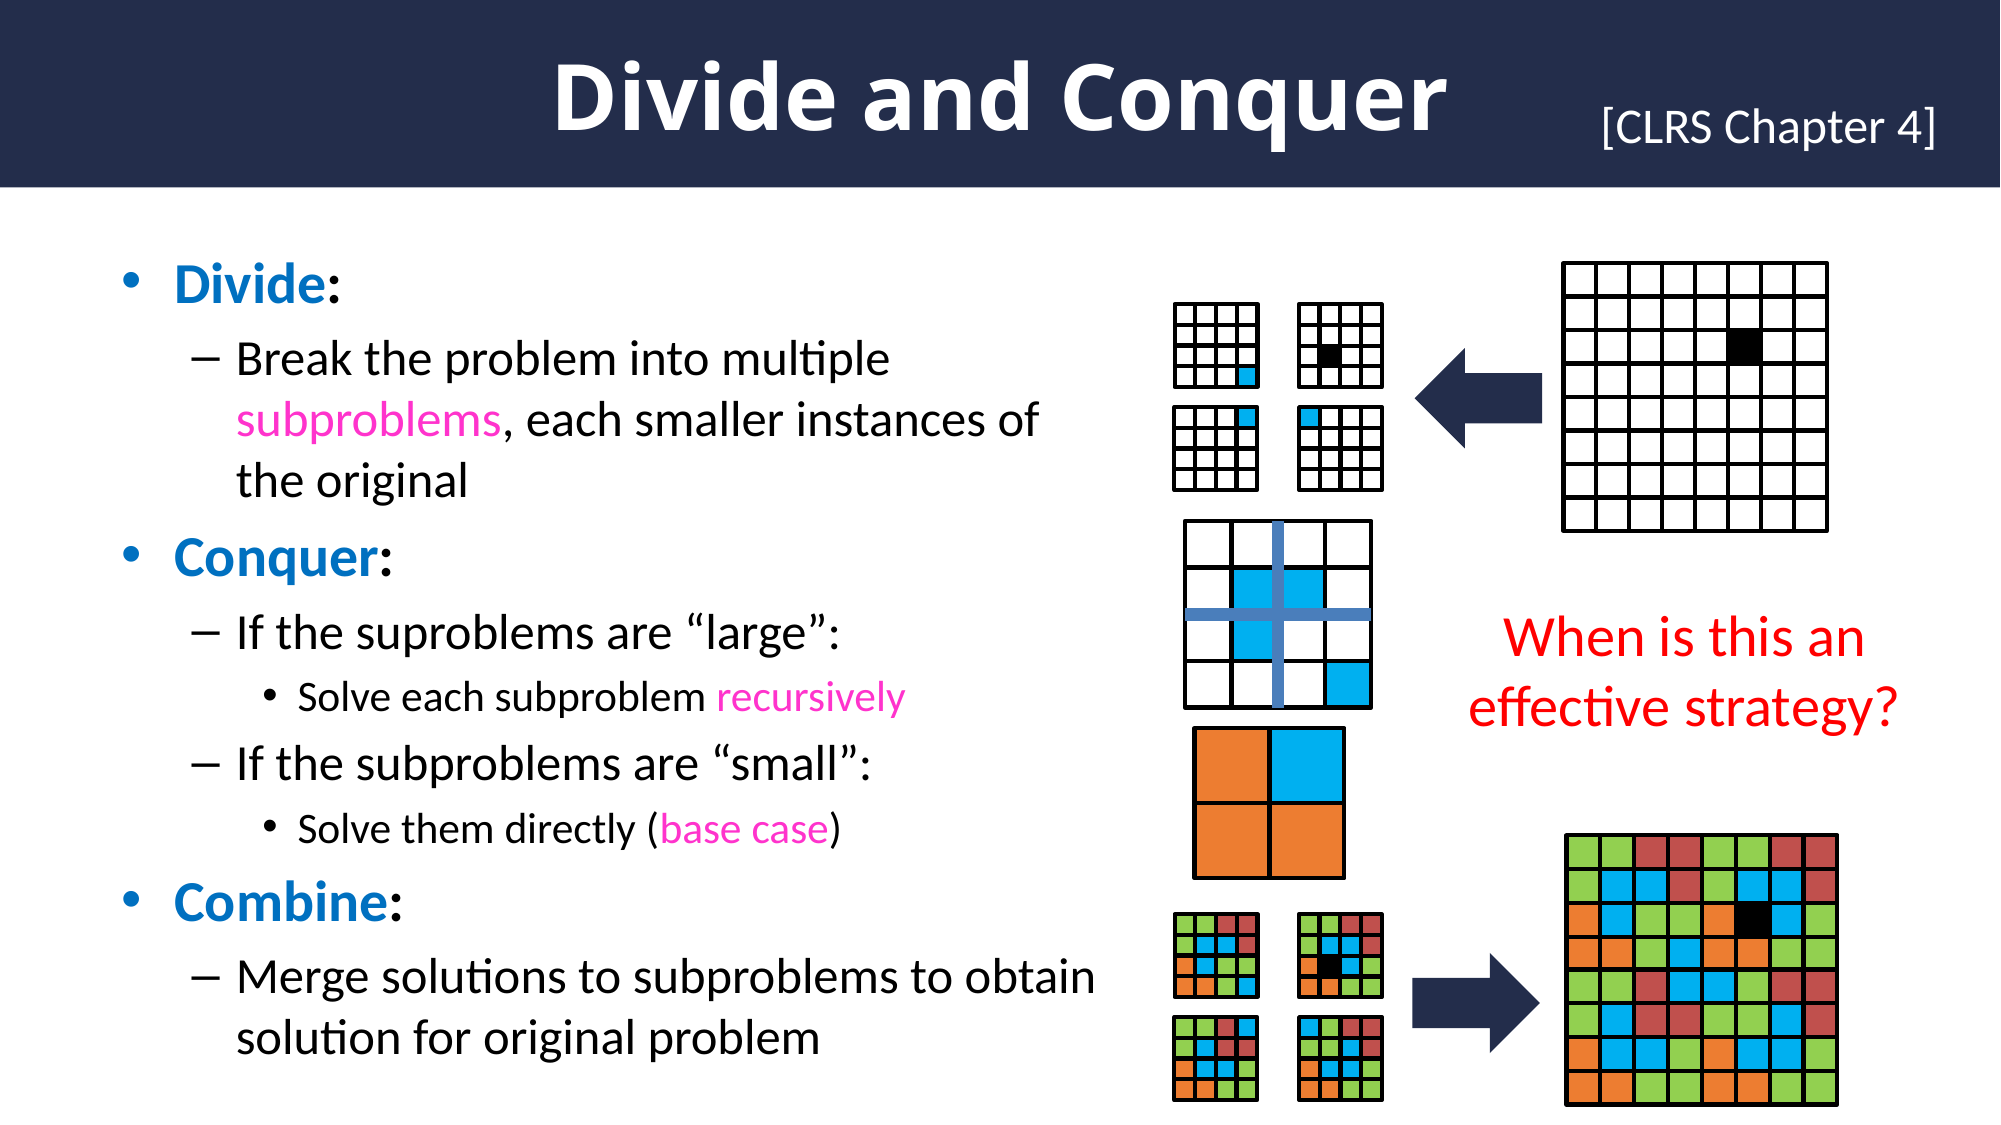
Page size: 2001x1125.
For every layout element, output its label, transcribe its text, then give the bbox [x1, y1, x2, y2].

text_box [1566, 835, 1838, 1105]
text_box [1174, 303, 1383, 491]
title Divide and Conquer [99, 24, 1900, 163]
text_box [1174, 913, 1383, 1101]
text_box [1410, 950, 1543, 1056]
list Divide: Break the problem into multiple subproblems, each smaller instances of the original Conquer: If the suproblems are “large”: Solve each subproblem recursively If the subproblems are “small”: Solve them directly (base case) Combine: Merge solutions to subproblems to obtain solution for original problem [106, 237, 1129, 1073]
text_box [1184, 520, 1372, 708]
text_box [1194, 728, 1345, 879]
text_box When is this an effective strategy? [1452, 590, 1918, 746]
text_box [CLRS Chapter 4] [1539, 86, 1953, 162]
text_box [1563, 262, 1828, 532]
text_box [1412, 346, 1545, 451]
